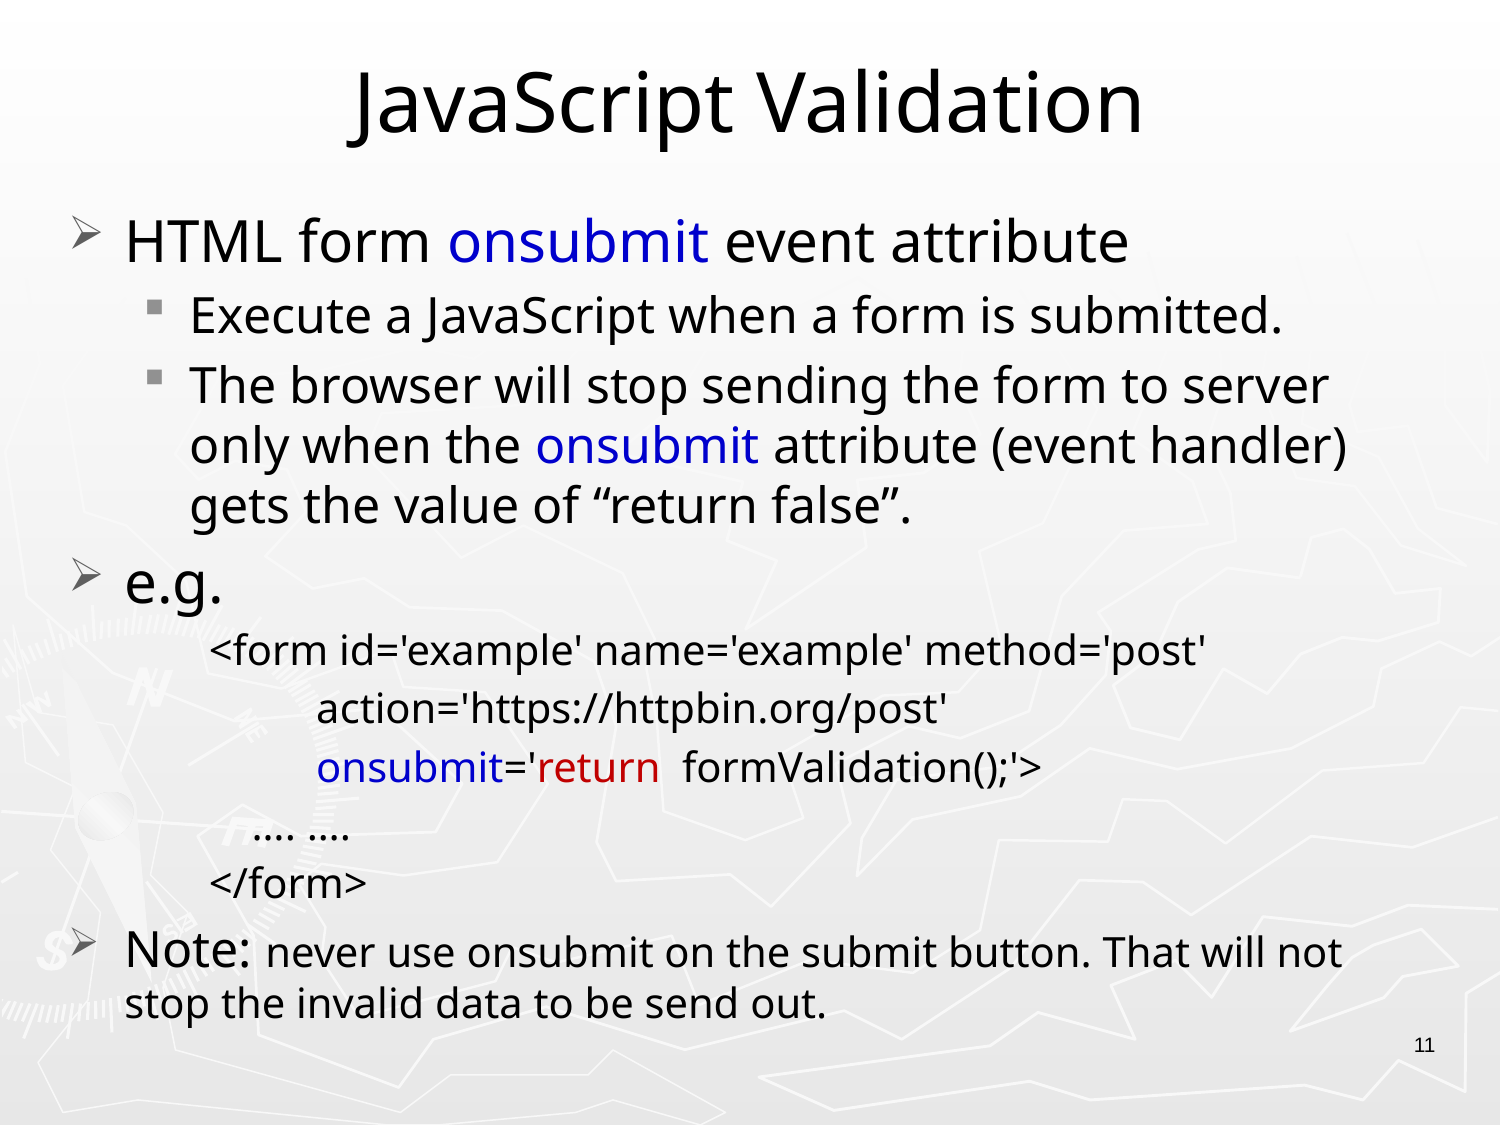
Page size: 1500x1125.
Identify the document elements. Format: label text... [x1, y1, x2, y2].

list HTML form onsubmit event attribute Execute a JavaScript when a form is submitted. The browser will stop sending the form to server only when the onsubmit attribute (event handler) gets the value of “return false”. e.g. <form id='example' name='example' method='post' action='https://httpbin.org/post' onsubmit='return formValidation();'> …. …. </form> Note: never use onsubmit on the submit button. That will not stop the invalid data to be send out. [53, 196, 1455, 1001]
title JavaScript Validation [49, 37, 1451, 161]
slide_number 11 [1074, 1024, 1451, 1103]
